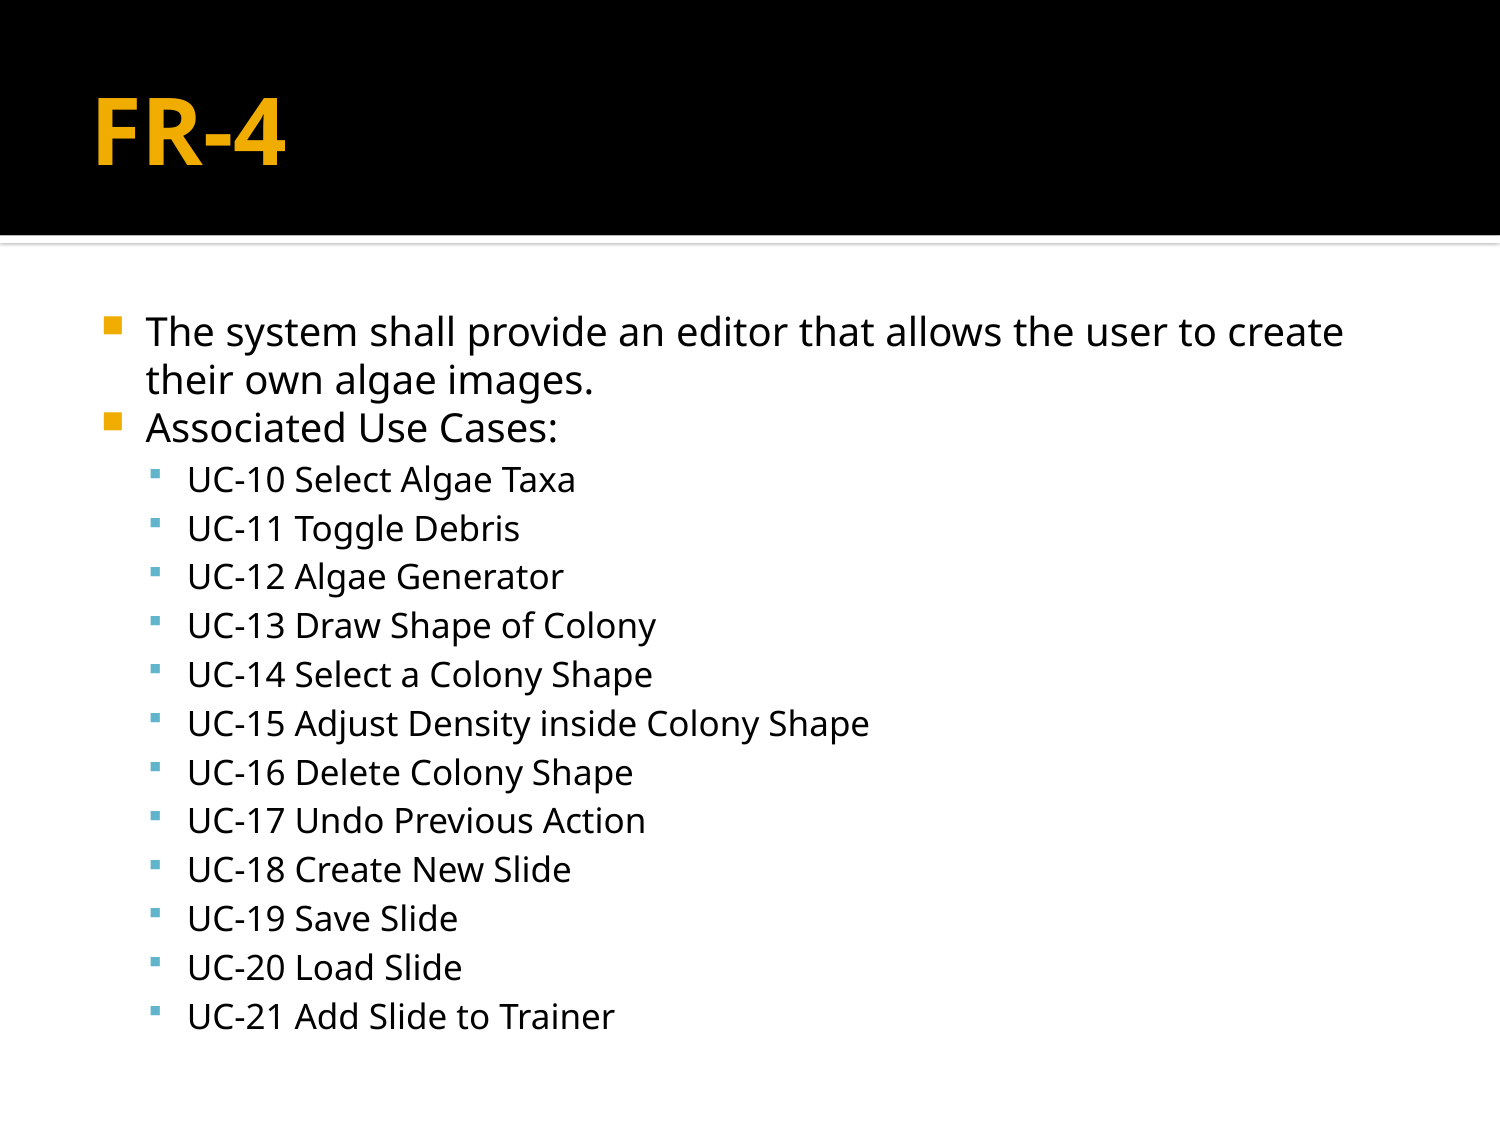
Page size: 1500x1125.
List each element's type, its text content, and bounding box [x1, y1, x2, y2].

list The system shall provide an editor that allows the user to create their own algae images. Associated Use Cases: UC-10 Select Algae Taxa UC-11 Toggle Debris UC-12 Algae Generator UC-13 Draw Shape of Colony UC-14 Select a Colony Shape UC-15 Adjust Density inside Colony Shape UC-16 Delete Colony Shape UC-17 Undo Previous Action UC-18 Create New Slide UC-19 Save Slide UC-20 Load Slide UC-21 Add Slide to Trainer [75, 291, 1425, 1050]
title FR-4 [75, 25, 1425, 231]
